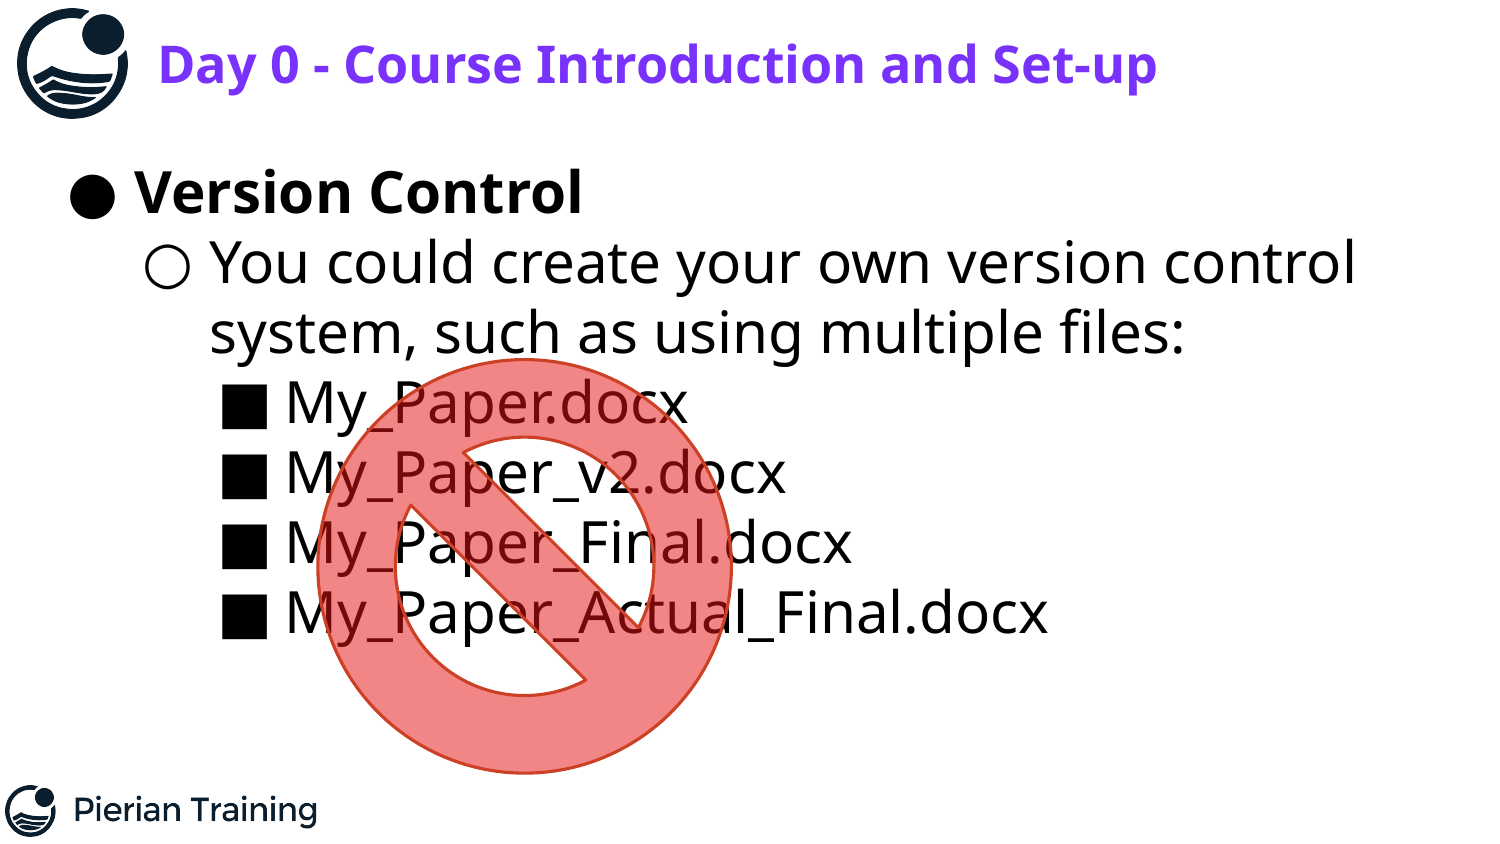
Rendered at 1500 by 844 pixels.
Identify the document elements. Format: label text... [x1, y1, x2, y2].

picture [16, 8, 128, 120]
picture [4, 785, 318, 837]
text_box Day 0 - Course Introduction and Set-up [142, 16, 1432, 110]
text_box [317, 359, 732, 774]
text_box Version Control You could create your own version control system, such as using multiple files: My_Paper.docx My_Paper_v2.docx My_Paper_Final.docx My_Paper_Actual_Final.docx [44, 140, 1432, 661]
